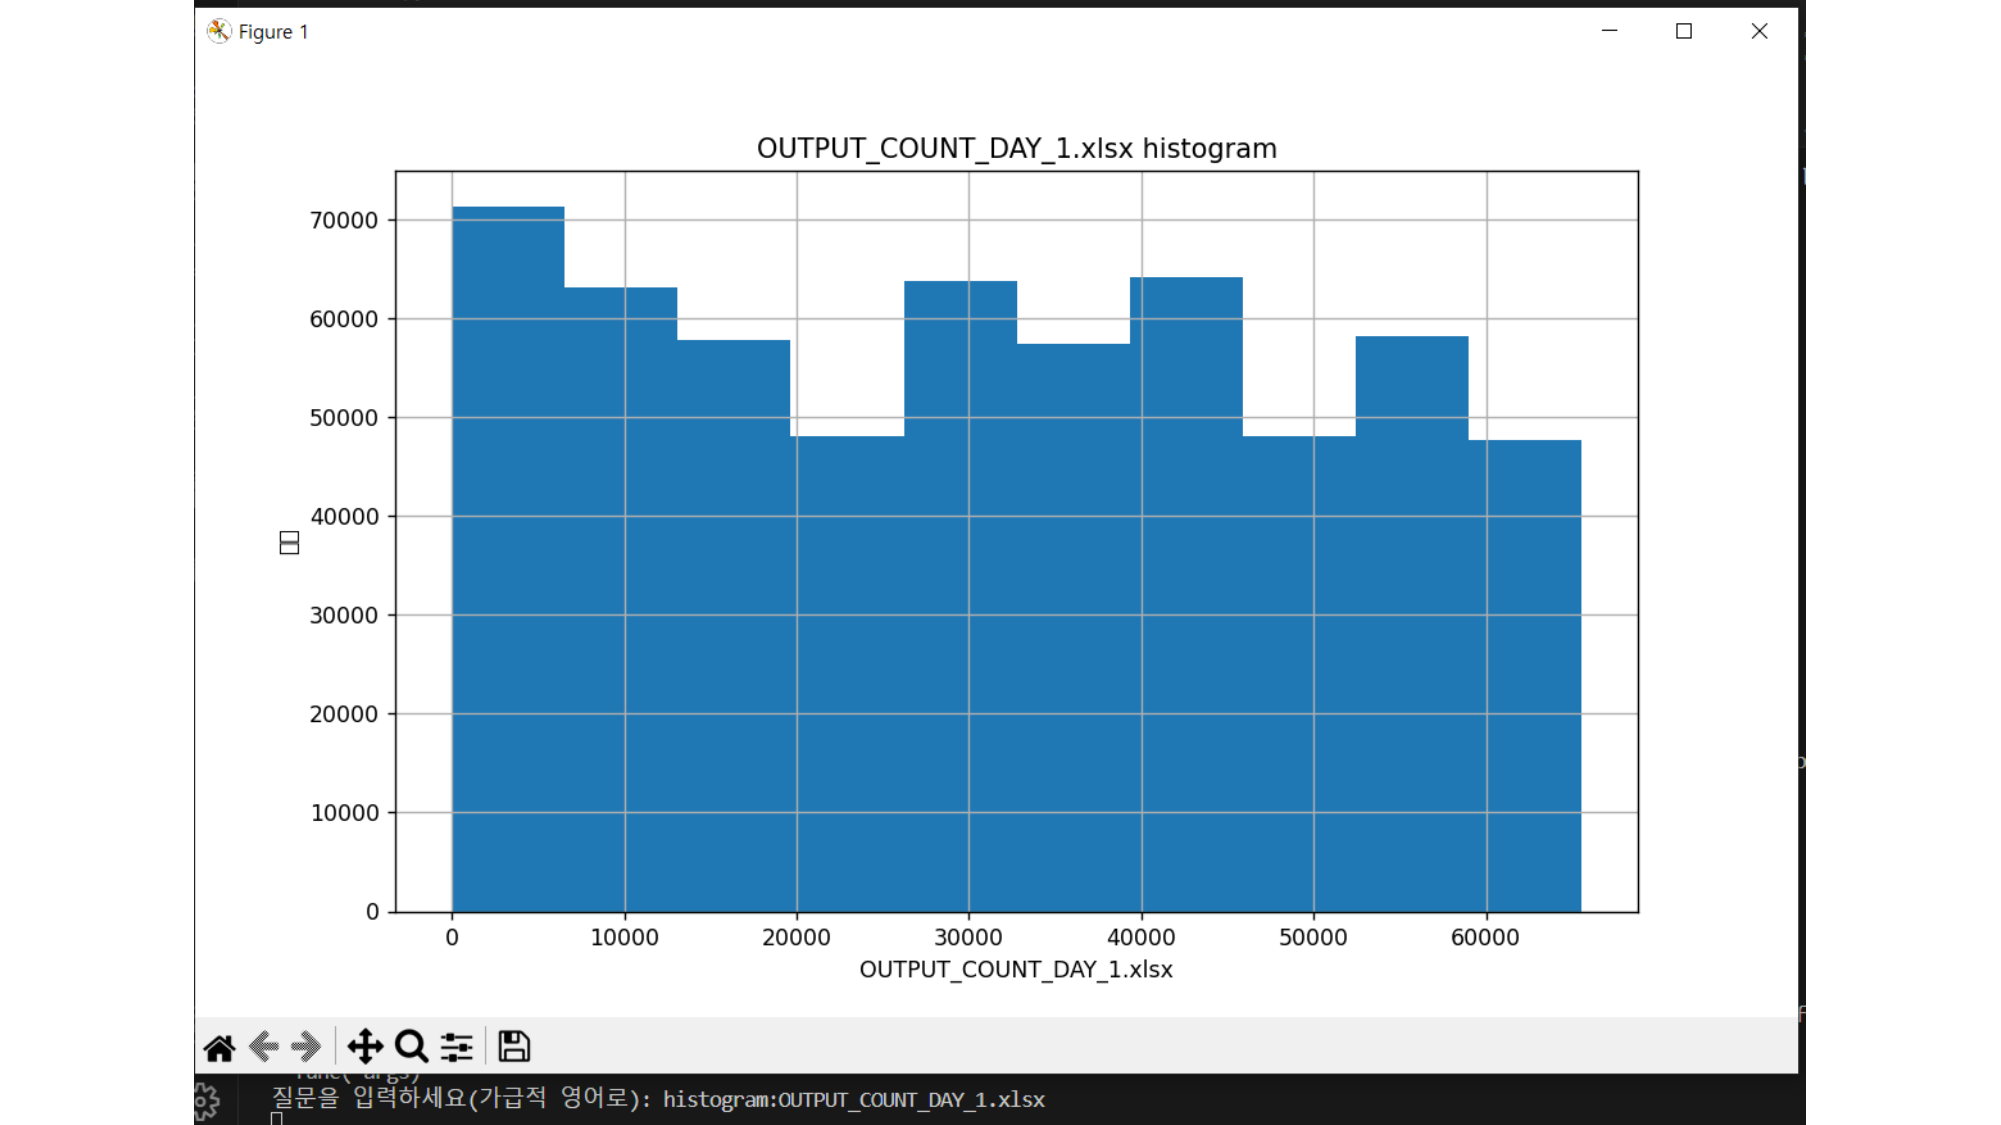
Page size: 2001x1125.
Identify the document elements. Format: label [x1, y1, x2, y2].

picture [194, 0, 1806, 1125]
